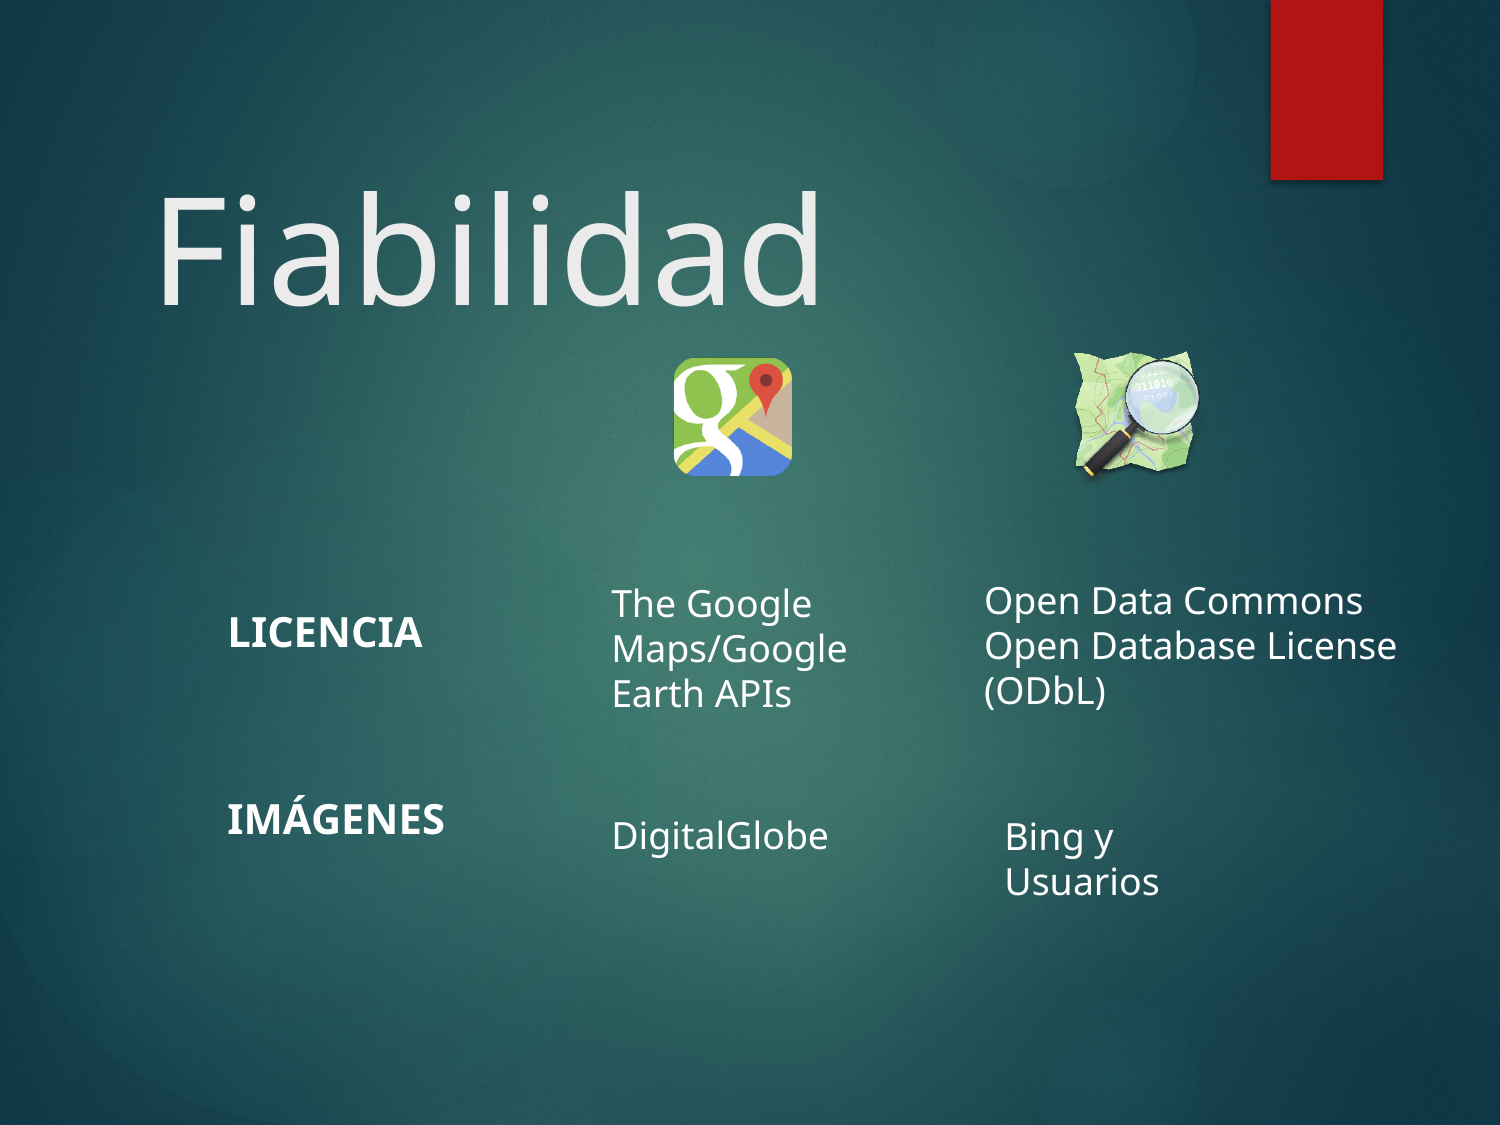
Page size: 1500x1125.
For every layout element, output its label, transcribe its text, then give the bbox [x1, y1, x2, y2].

text_box Bing y Usuarios [989, 805, 1285, 911]
text_box Open Data Commons Open Database License (ODbL) [969, 569, 1442, 720]
picture [1068, 351, 1206, 489]
text_box The Google Maps/Google Earth APIs [596, 572, 939, 723]
title Fiabilidad [135, 101, 1411, 343]
subtitle Licencia Imágenes [212, 597, 536, 965]
text_box DigitalGlobe [596, 804, 869, 1000]
picture [666, 351, 798, 483]
